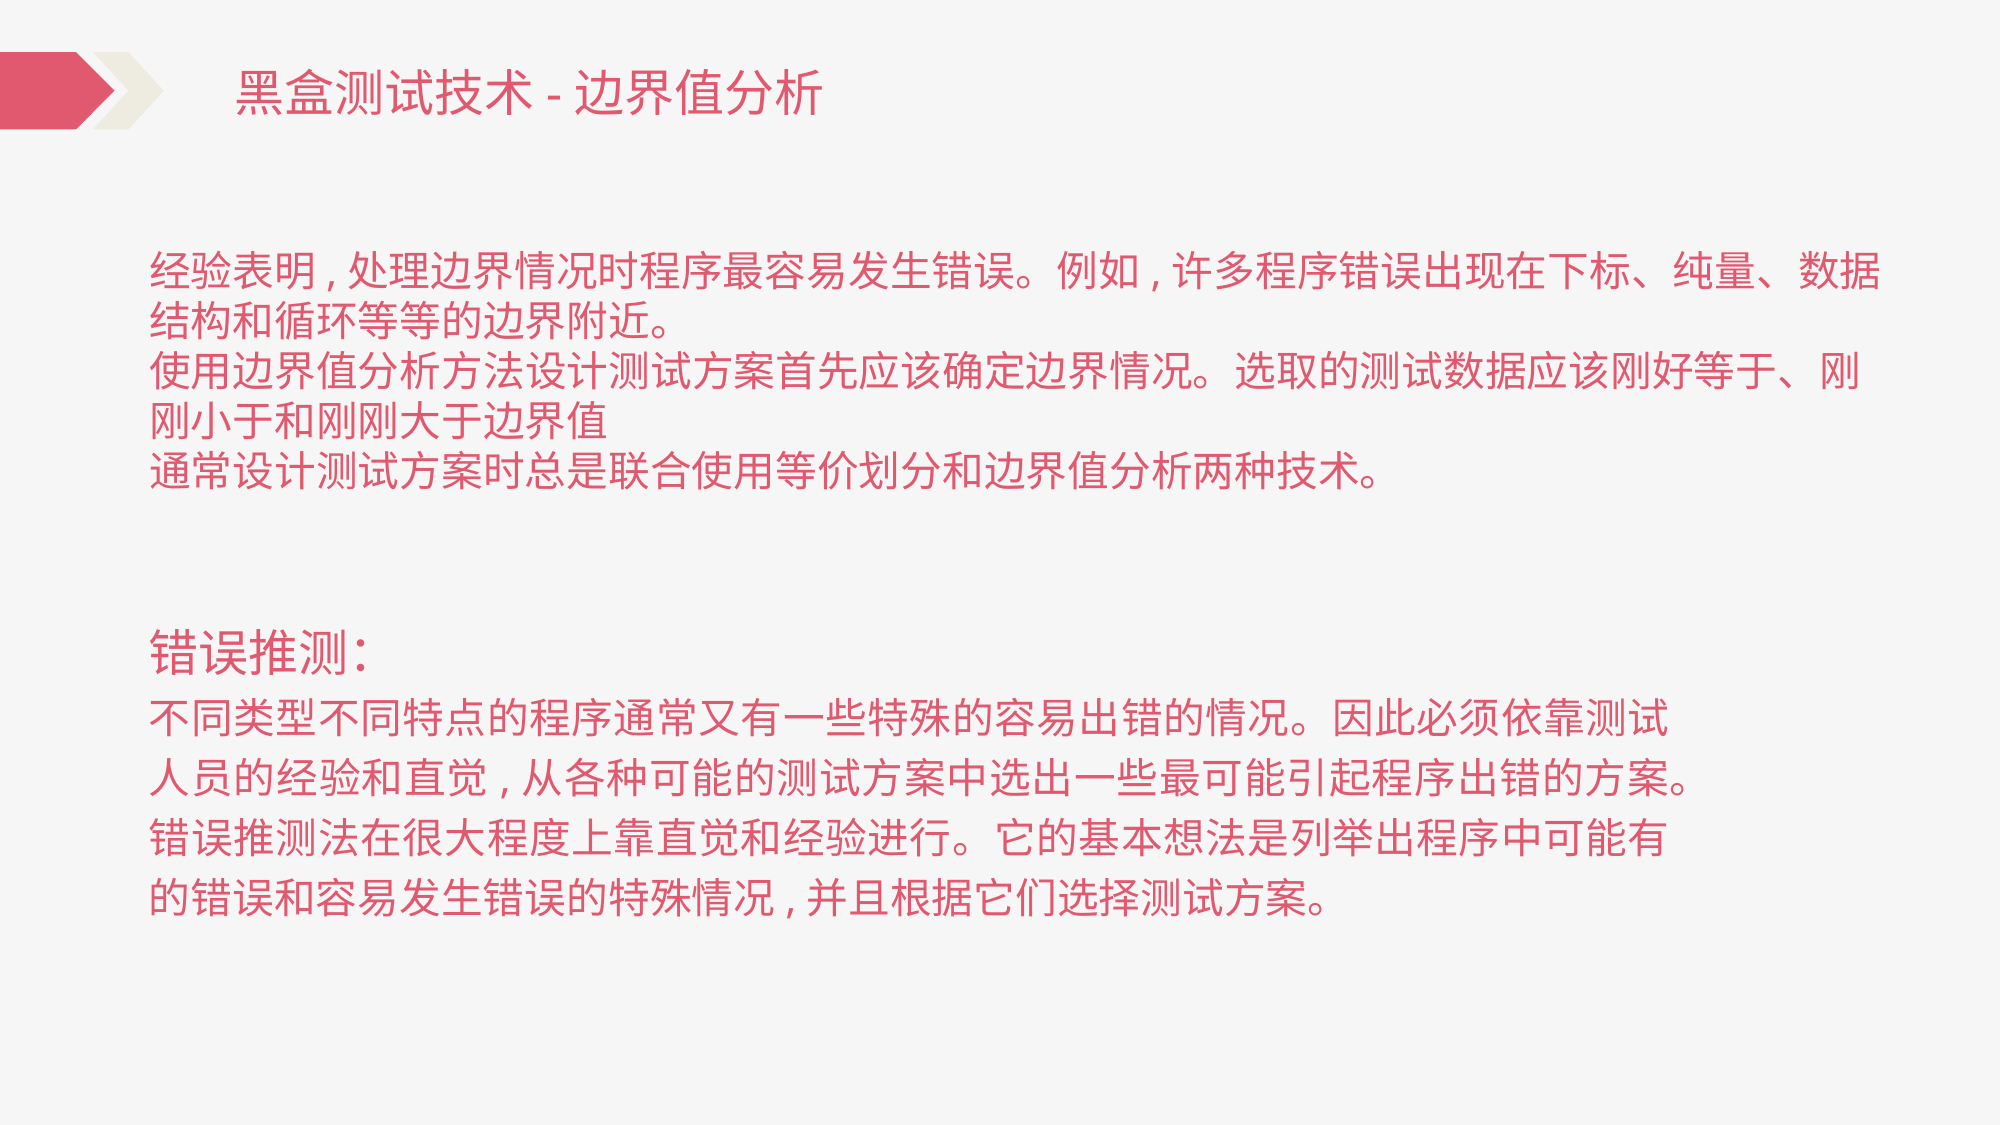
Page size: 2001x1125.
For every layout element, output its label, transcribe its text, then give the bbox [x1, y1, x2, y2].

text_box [195, 42, 1430, 130]
text_box 经验表明,处理边界情况时程序最容易发生错误。例如,许多程序错误出现在下标、纯量、数据结构和循环等等的边界附近。 使用边界值分析方法设计测试方案首先应该确定边界情况。选取的测试数据应该刚好等于、刚刚小于和刚刚大于边界值 通常设计测试方案时总是联合使用等价划分和边界值分析两种技术。 [134, 237, 1909, 503]
text_box 错误推测： 不同类型不同特点的程序通常又有一些特殊的容易出错的情况。因此必须依靠测试人员的经验和直觉,从各种可能的测试方案中选出一些最可能引起程序出错的方案。 错误推测法在很大程度上靠直觉和经验进行。它的基本想法是列举出程序中可能有的错误和容易发生错误的特殊情况,并且根据它们选择测试方案。 [134, 602, 1685, 929]
